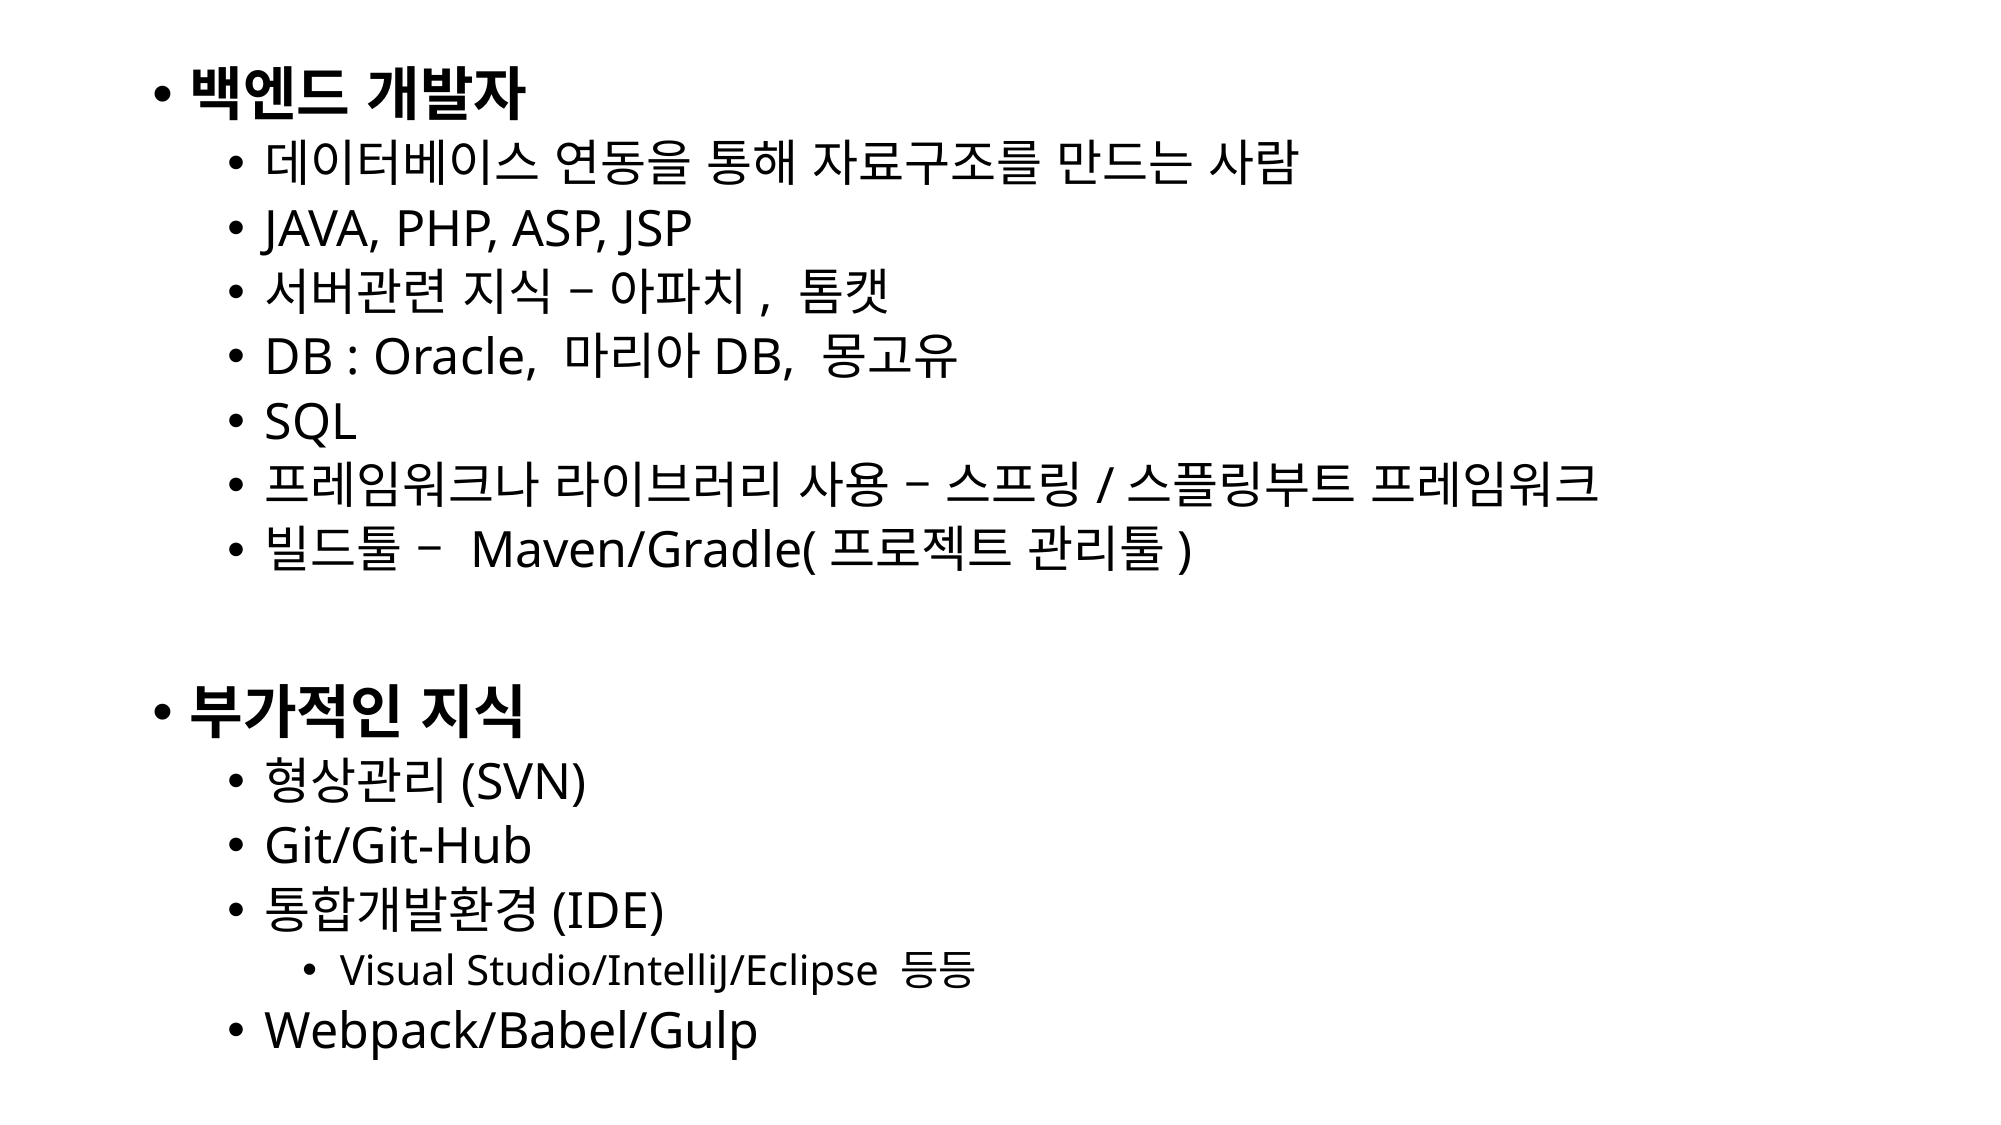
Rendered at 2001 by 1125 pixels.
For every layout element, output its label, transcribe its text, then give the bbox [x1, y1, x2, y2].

list 백엔드 개발자 데이터베이스 연동을 통해 자료구조를 만드는 사람 JAVA, PHP, ASP, JSP 서버관련 지식 – 아파치, 톰캣 DB : Oracle, 마리아DB, 몽고유 SQL 프레임워크나 라이브러리 사용 – 스프링/스플링부트 프레임워크 빌드툴 – Maven/Gradle(프로젝트 관리툴) 부가적인 지식 형상관리(SVN) Git/Git-Hub 통합개발환경(IDE) Visual Studio/IntelliJ/Eclipse 등등 Webpack/Babel/Gulp [137, 57, 1863, 1108]
